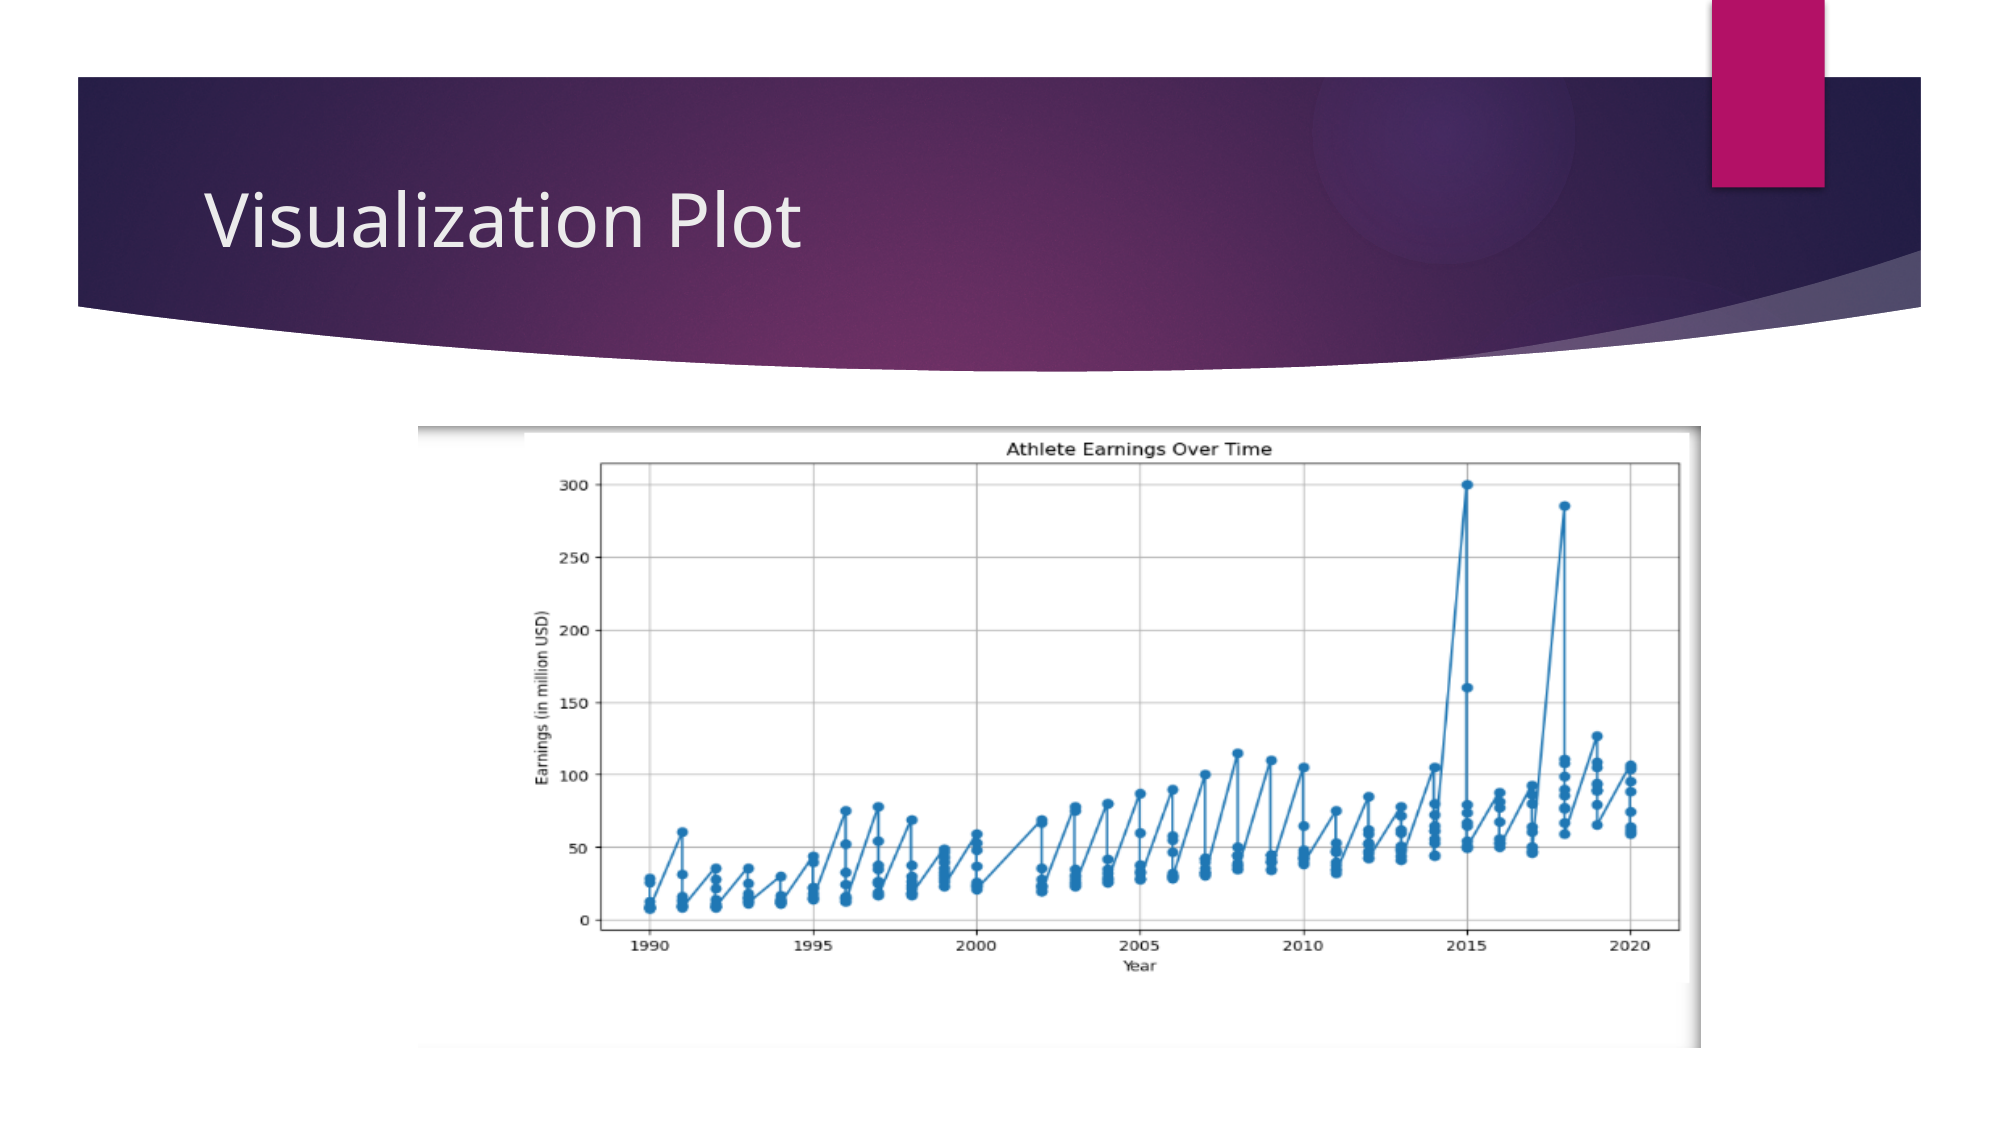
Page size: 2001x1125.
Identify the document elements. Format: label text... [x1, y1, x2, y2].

title Visualization Plot [189, 159, 1627, 276]
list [418, 426, 1701, 1049]
